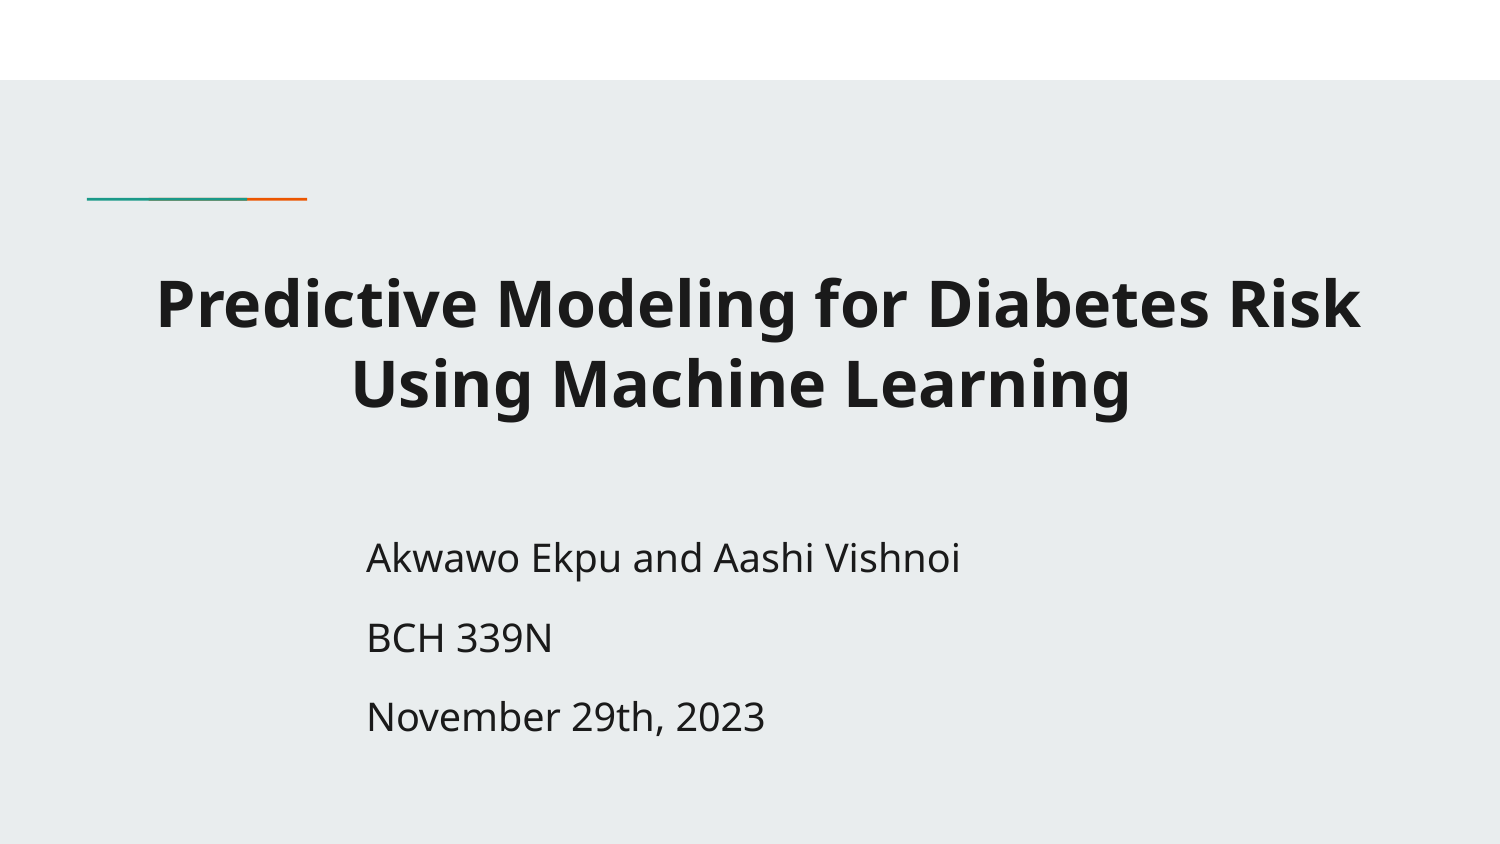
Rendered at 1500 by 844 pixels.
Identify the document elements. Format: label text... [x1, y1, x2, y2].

subtitle Akwawo Ekpu and Aashi Vishnoi BCH 339N November 29th, 2023 [350, 511, 1008, 785]
title Predictive Modeling for Diabetes Risk Using Machine Learning [119, 238, 1381, 512]
